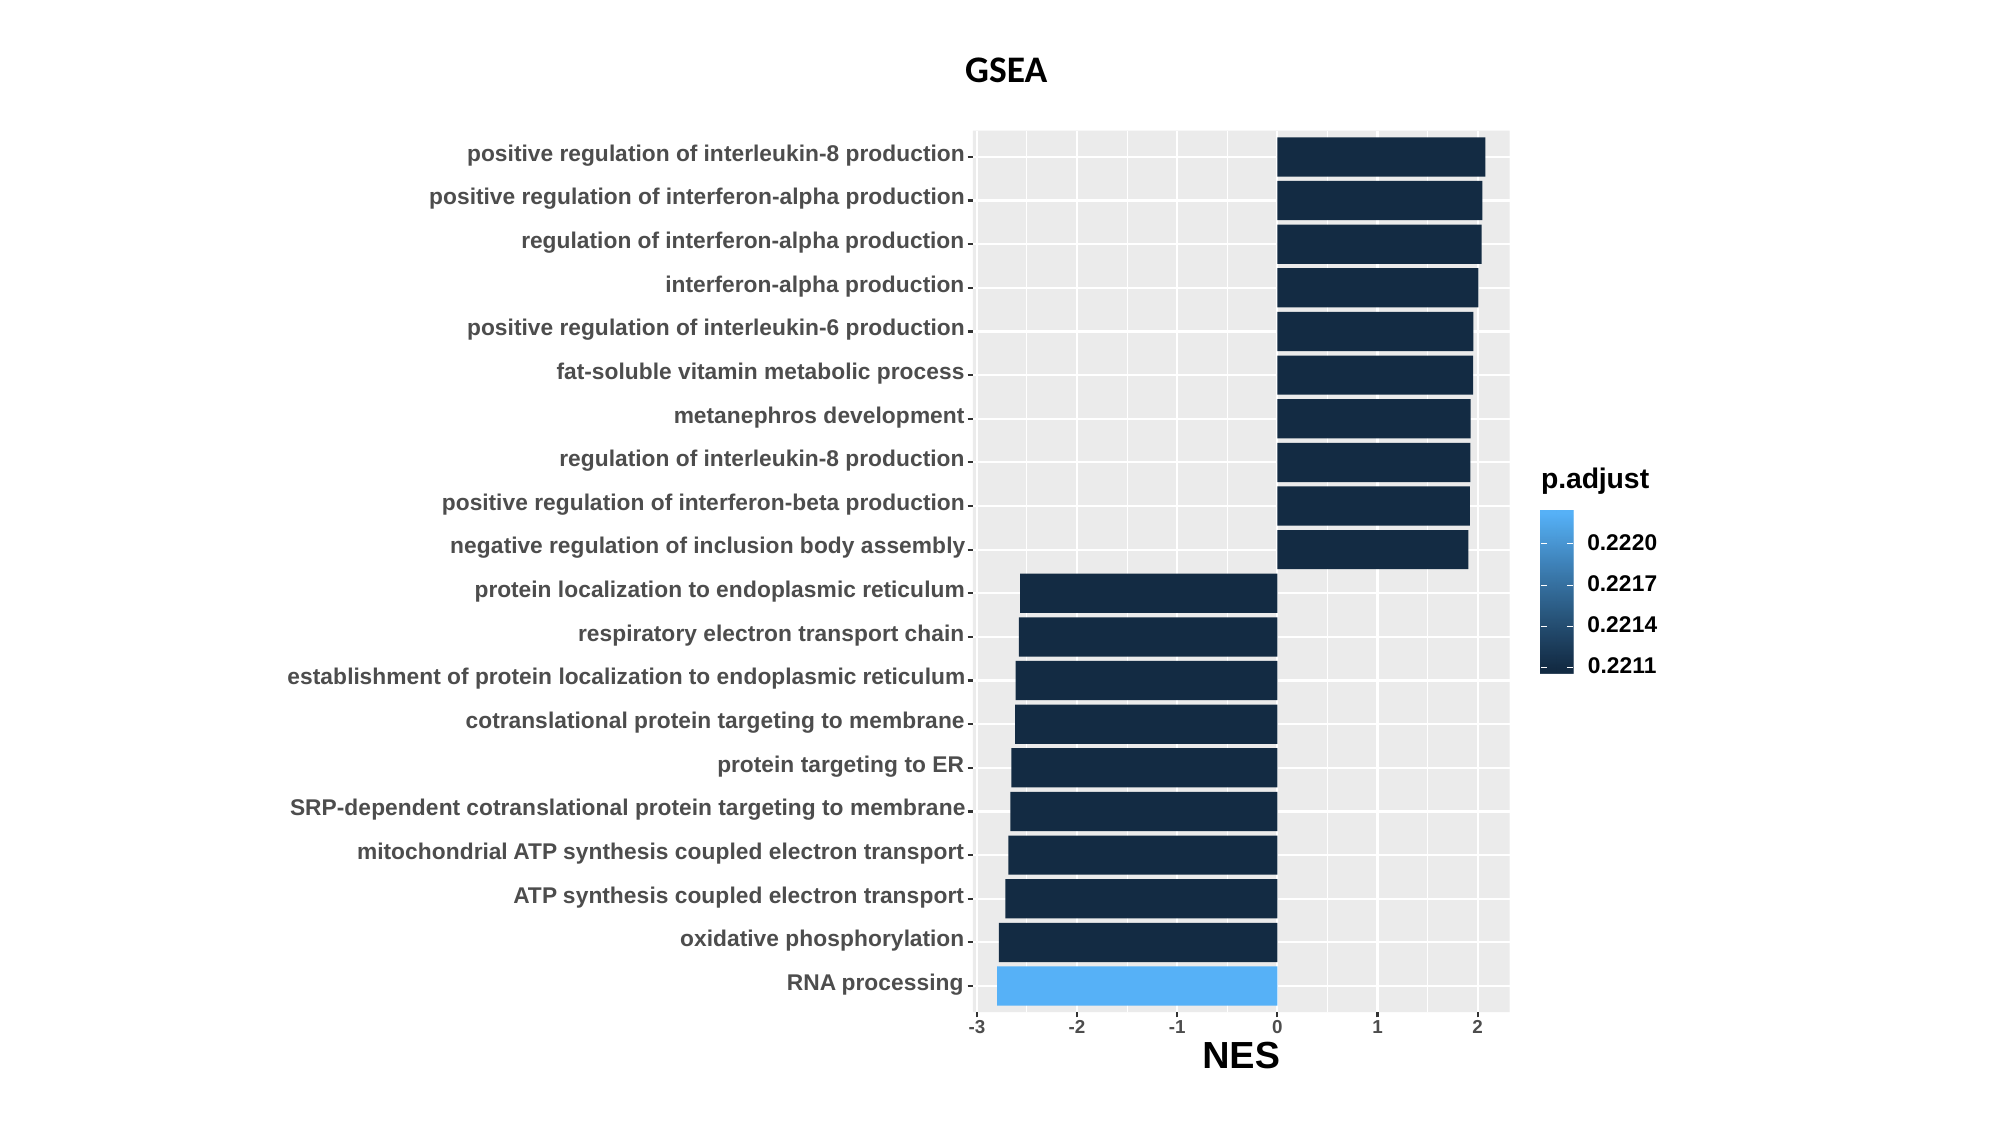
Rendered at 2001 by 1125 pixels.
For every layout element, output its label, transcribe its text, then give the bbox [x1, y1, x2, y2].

text_box GSEA [950, 37, 1063, 98]
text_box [249, 120, 1678, 1087]
